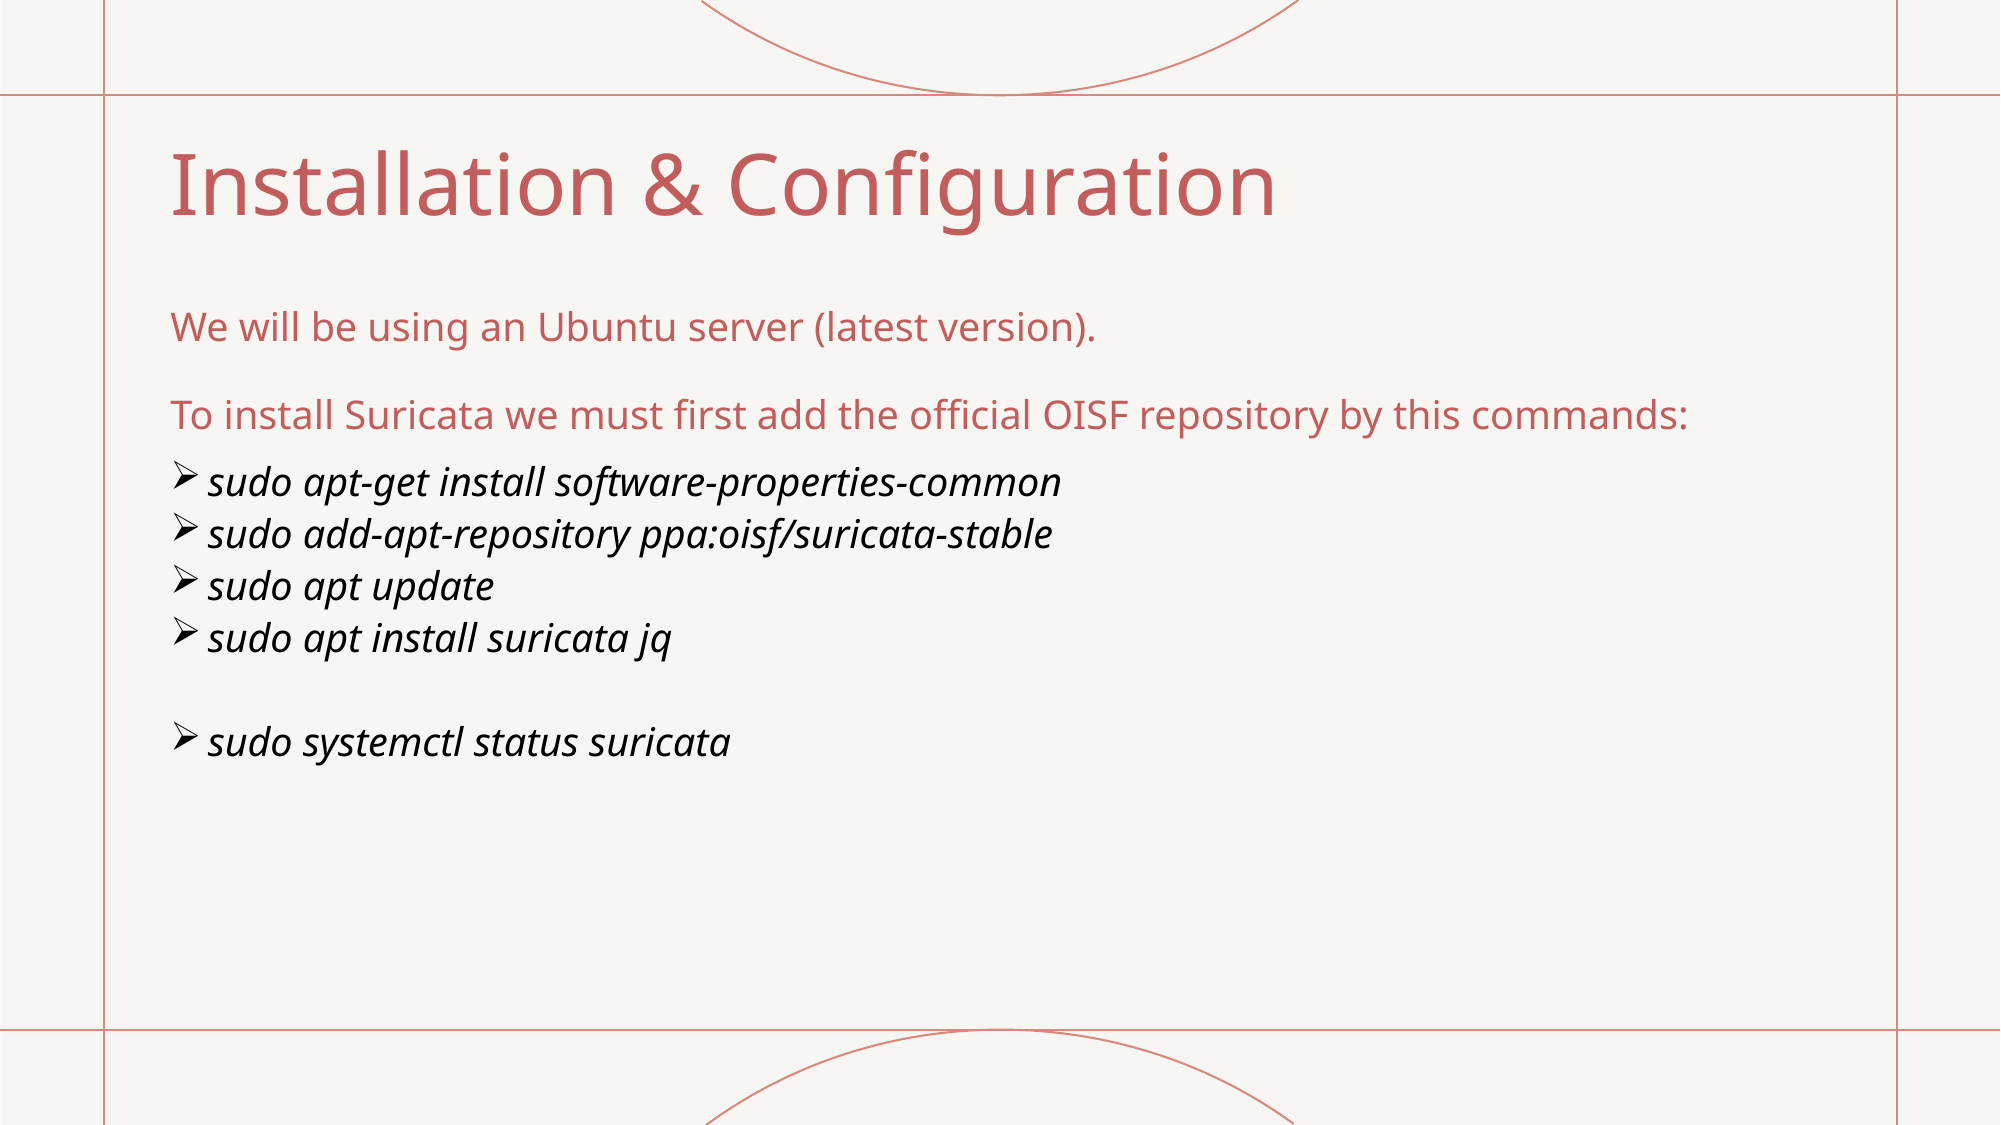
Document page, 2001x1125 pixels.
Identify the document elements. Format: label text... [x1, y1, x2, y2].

list We will be using an Ubuntu server (latest version). To install Suricata we must first add the official OISF repository by this commands: sudo apt-get install software-properties-common sudo add-apt-repository ppa:oisf/suricata-stable sudo apt update sudo apt install suricata jq sudo systemctl status suricata [155, 290, 1763, 918]
title Installation & Configuration [155, 122, 1839, 240]
